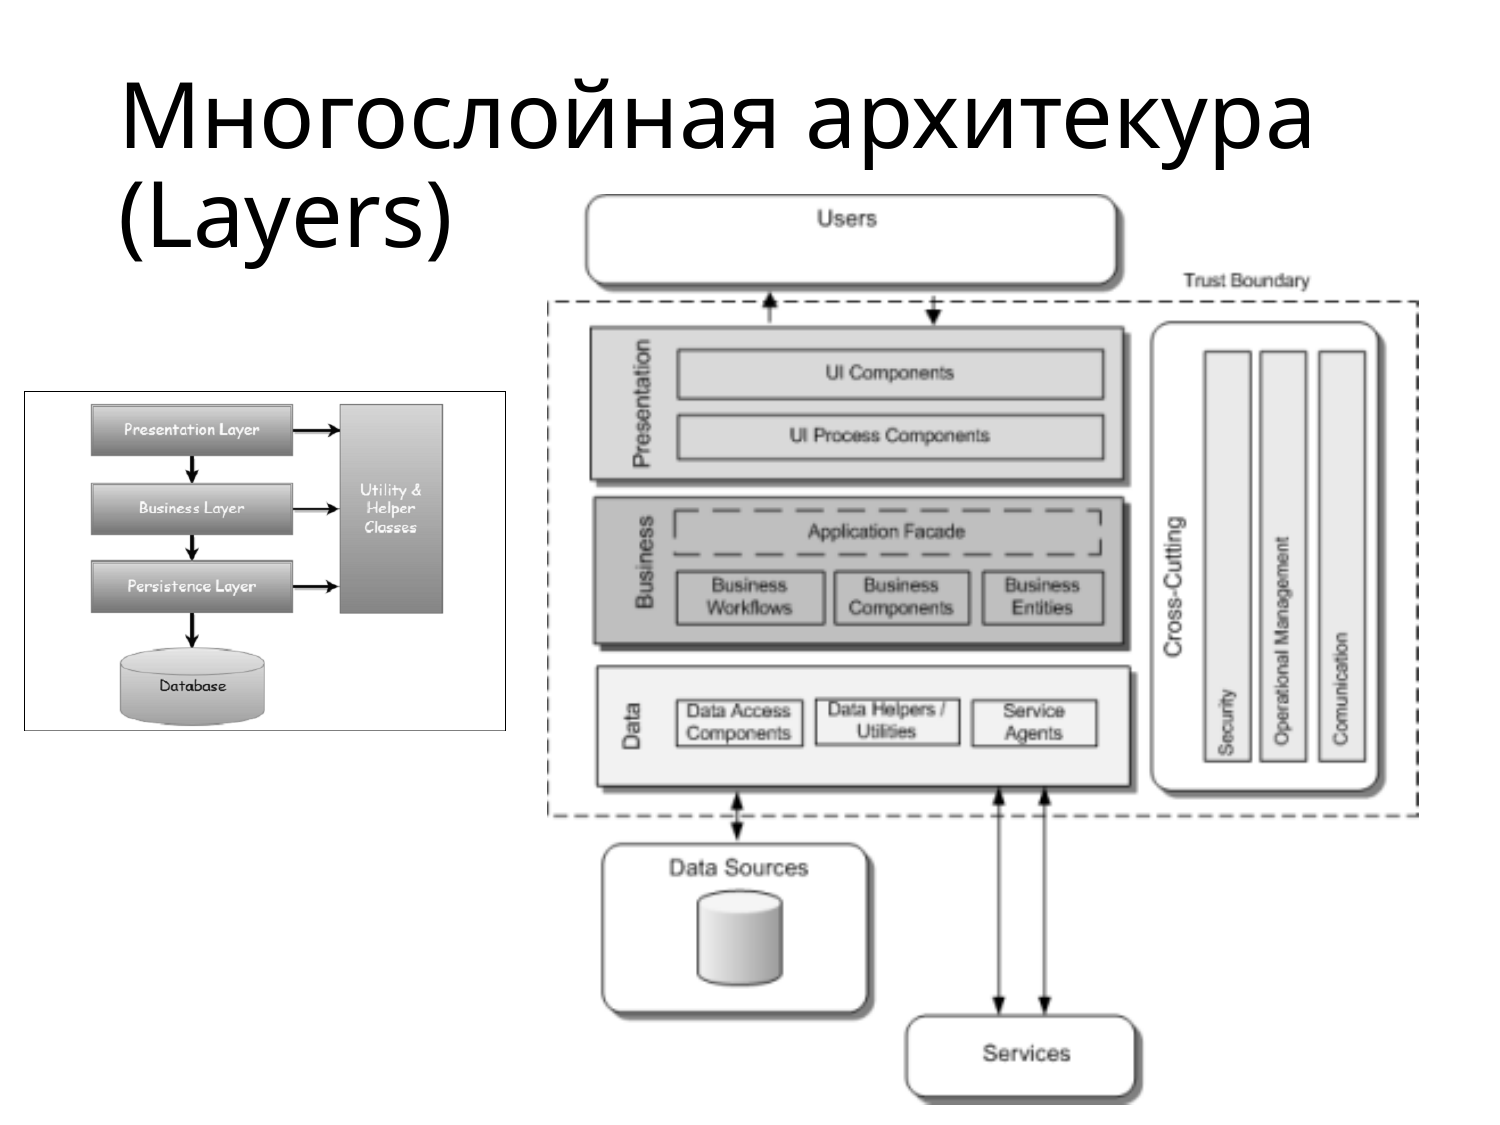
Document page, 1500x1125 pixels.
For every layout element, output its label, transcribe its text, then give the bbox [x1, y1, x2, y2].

picture [23, 391, 507, 731]
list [547, 194, 1419, 1105]
title Многослойная архитекура (Layers) [103, 59, 1397, 278]
